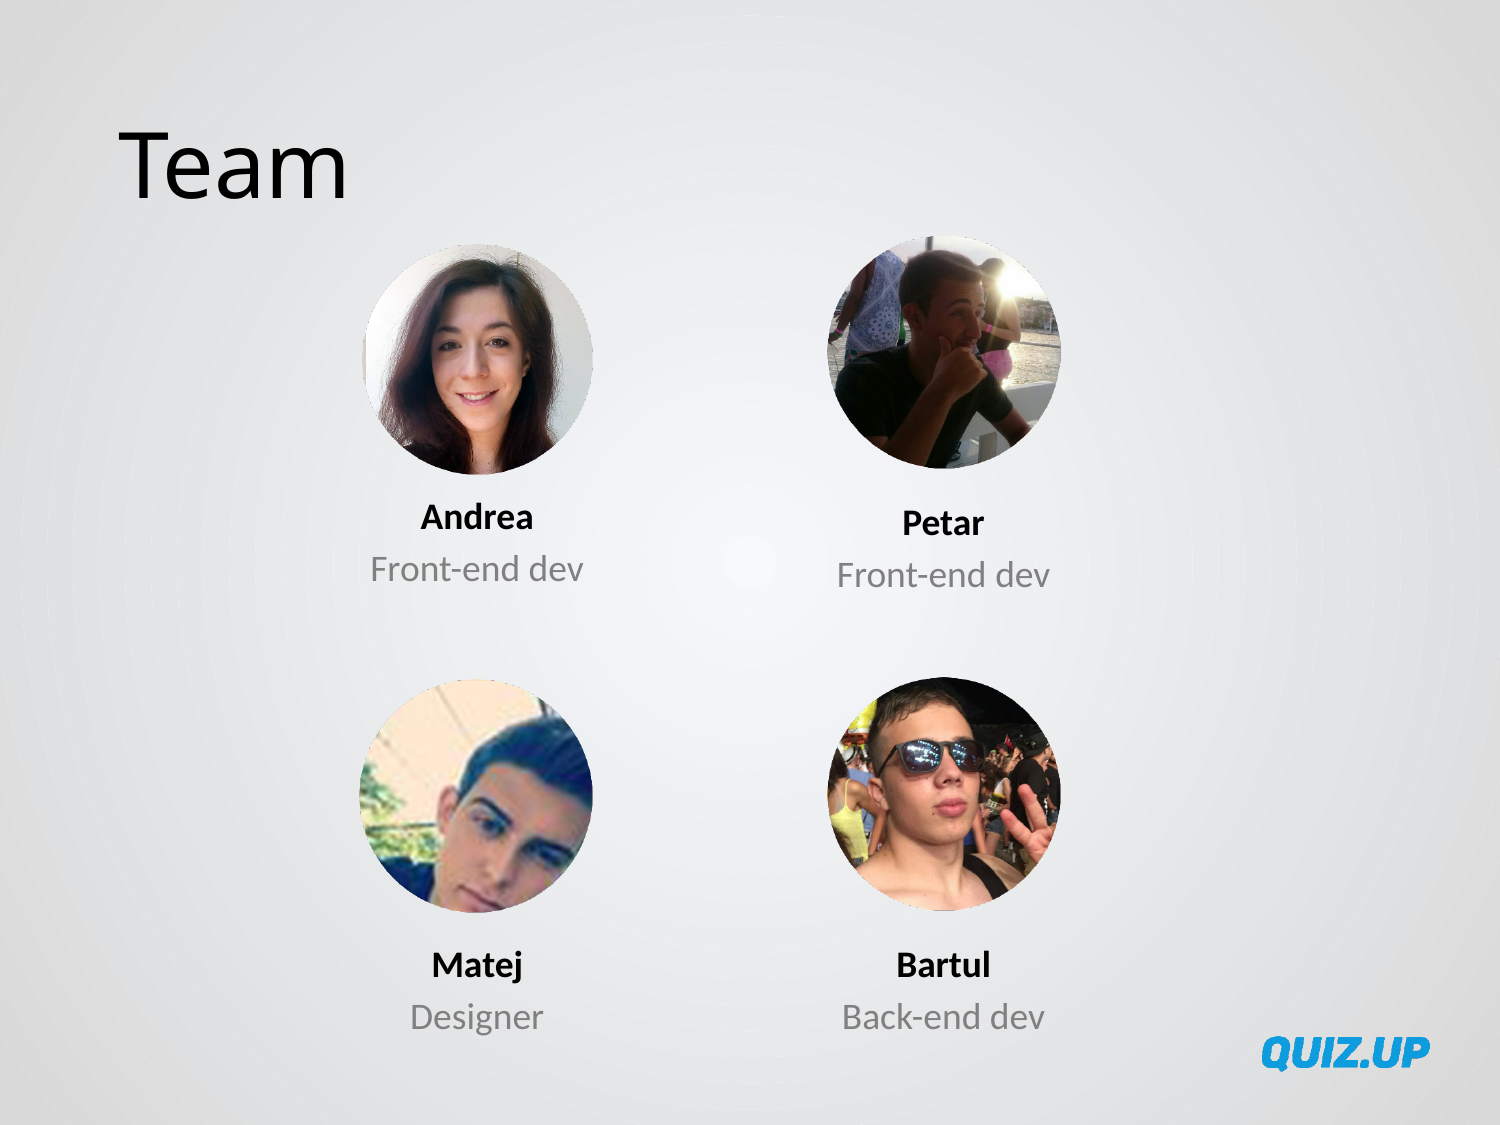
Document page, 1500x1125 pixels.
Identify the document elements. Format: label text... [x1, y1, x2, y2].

title Team [103, 59, 1397, 278]
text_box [331, 233, 623, 595]
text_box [798, 666, 1090, 1042]
picture [1228, 936, 1463, 1125]
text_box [798, 224, 1090, 601]
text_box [331, 668, 623, 1042]
